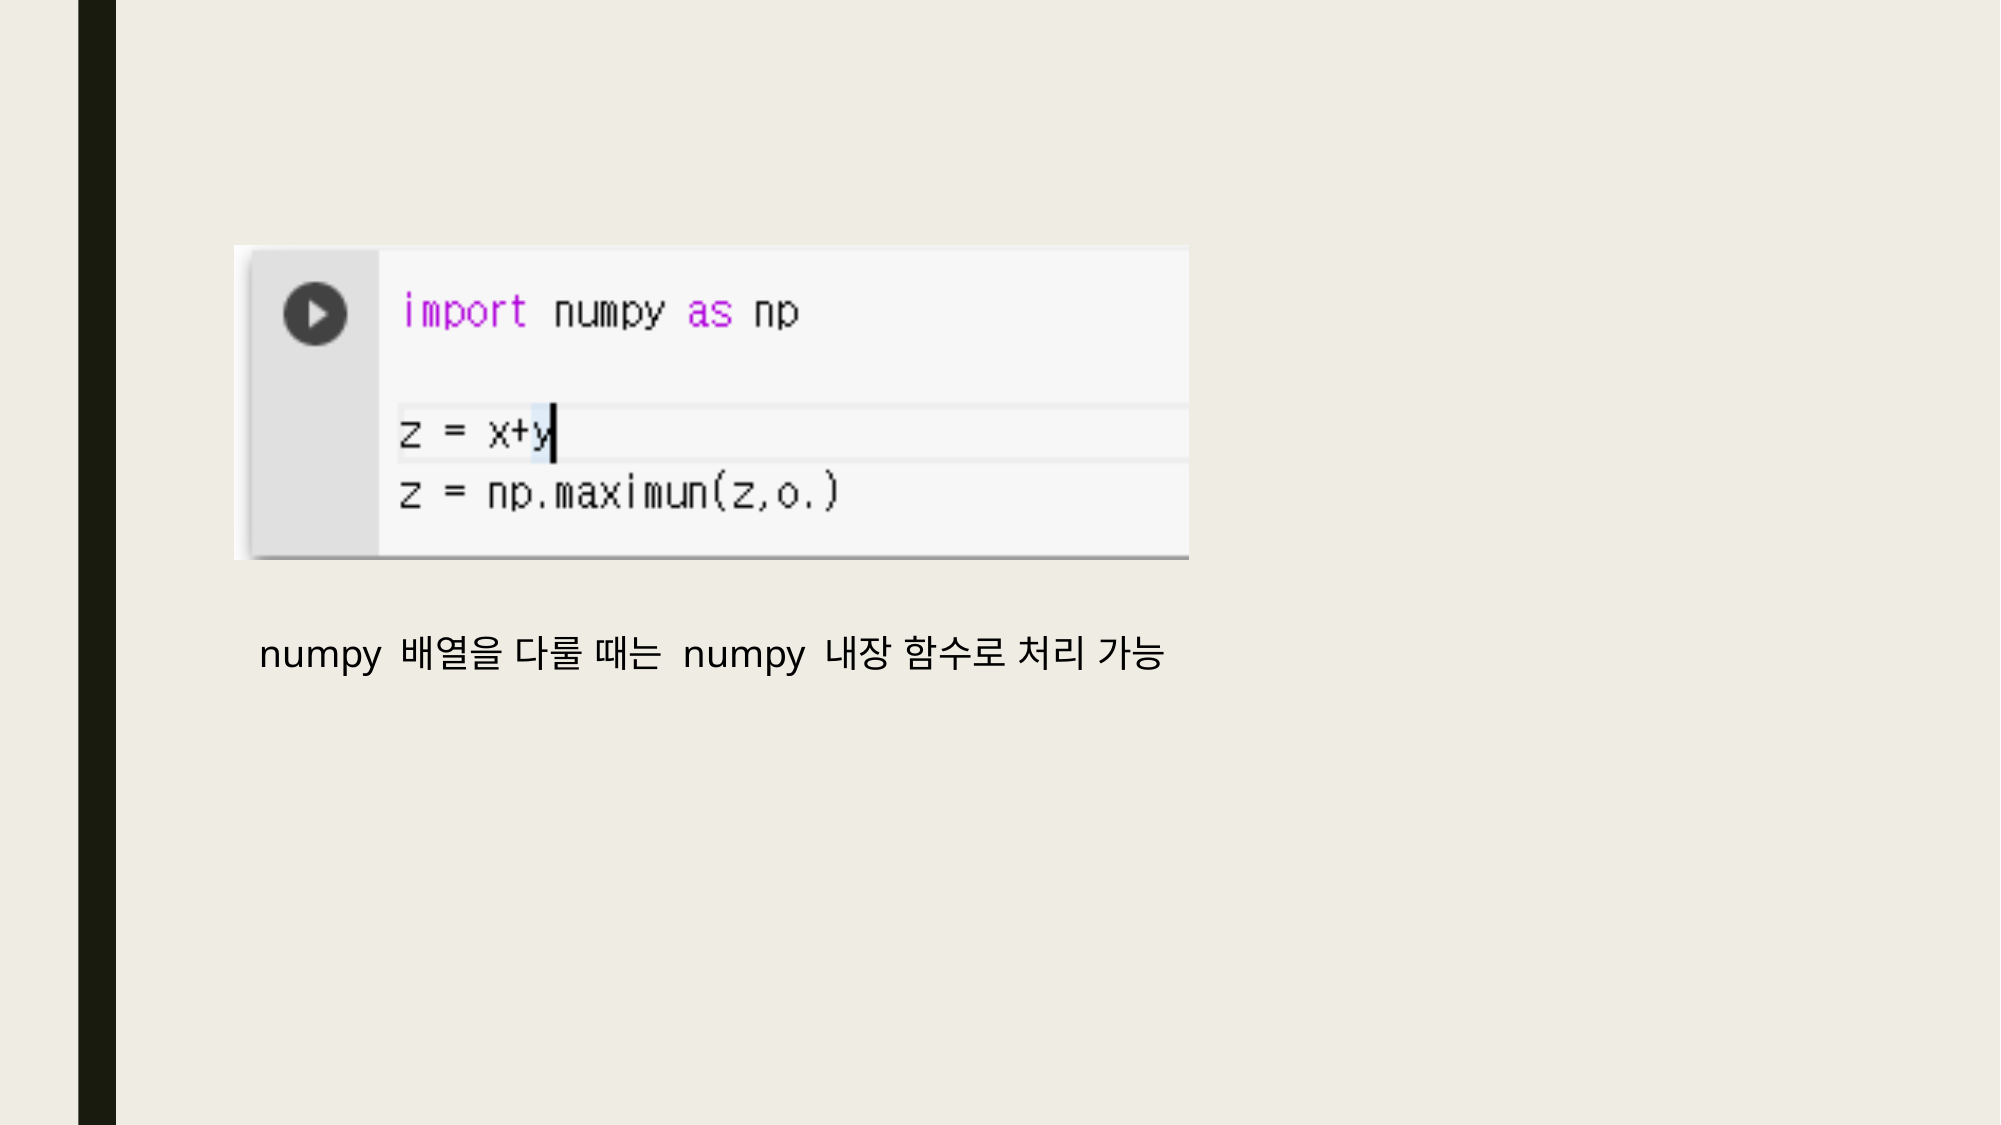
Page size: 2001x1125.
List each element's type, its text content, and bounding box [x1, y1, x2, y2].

picture [234, 245, 1189, 560]
text_box numpy 배열을 다룰 때는 numpy 내장 함수로 처리 가능 [234, 622, 1798, 683]
